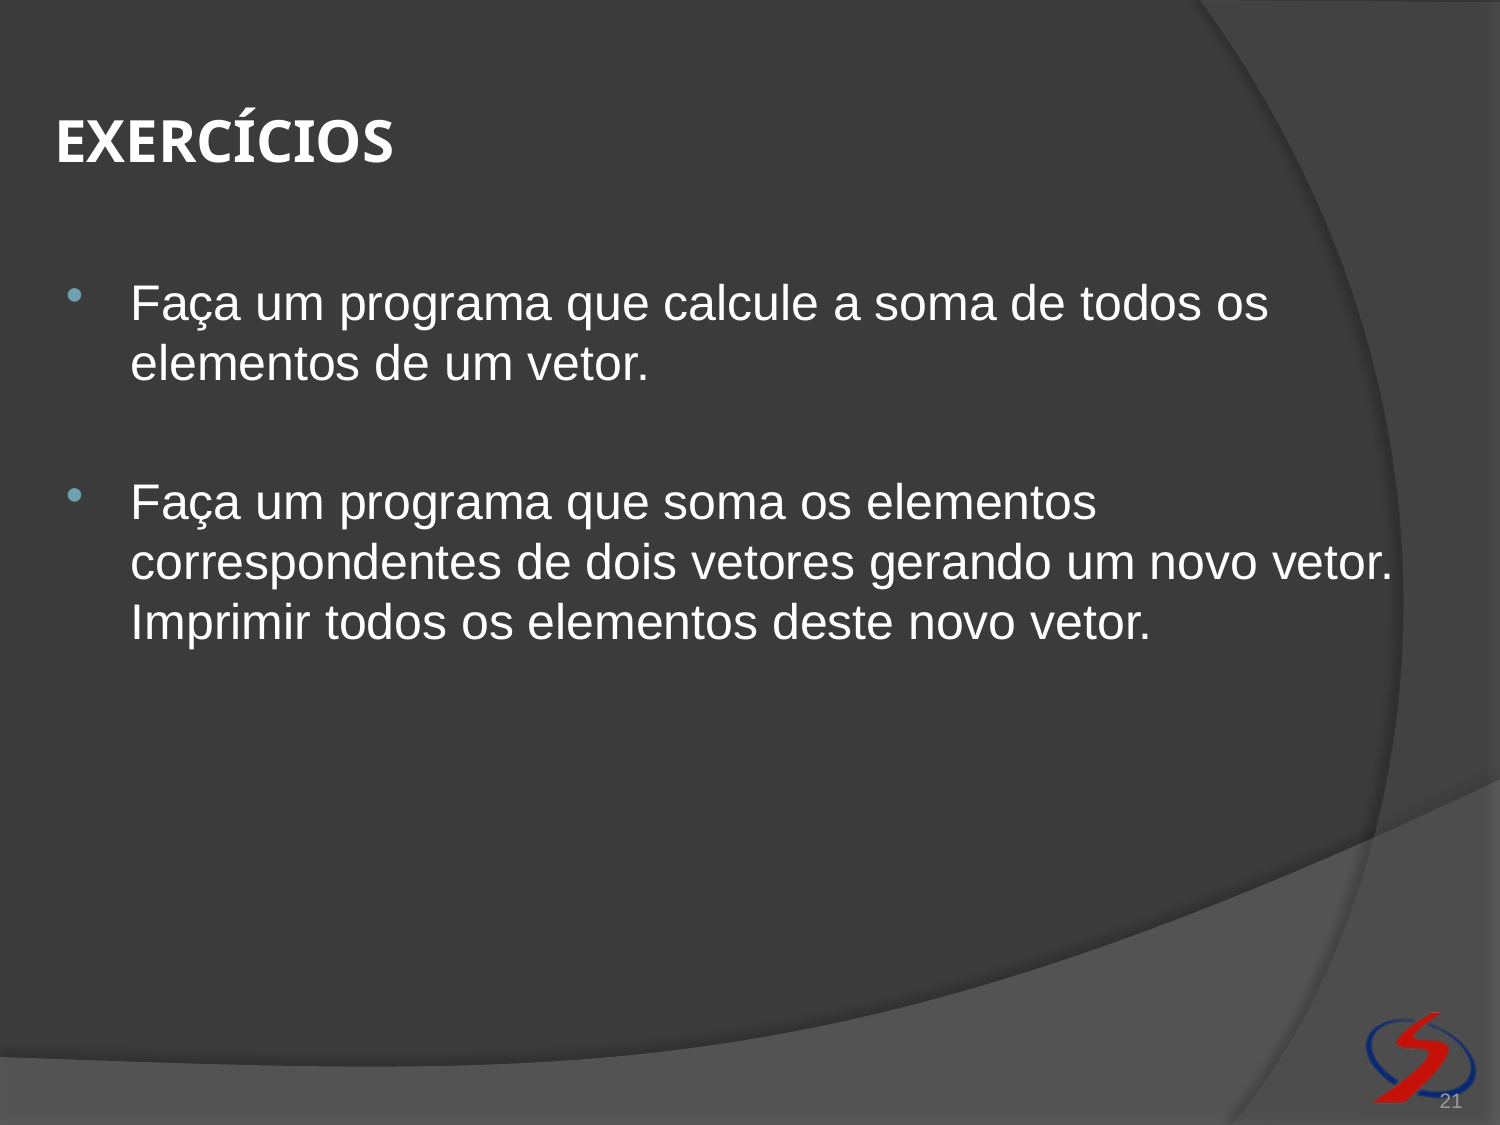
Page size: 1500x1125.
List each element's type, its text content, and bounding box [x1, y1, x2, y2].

title Exercícios [46, 45, 1454, 233]
picture [1359, 1011, 1483, 1108]
slide_number 21 [1337, 1053, 1463, 1114]
list Faça um programa que calcule a soma de todos os elementos de um vetor. Faça um programa que soma os elementos correspondentes de dois vetores gerando um novo vetor. Imprimir todos os elementos deste novo vetor. [46, 262, 1454, 1005]
